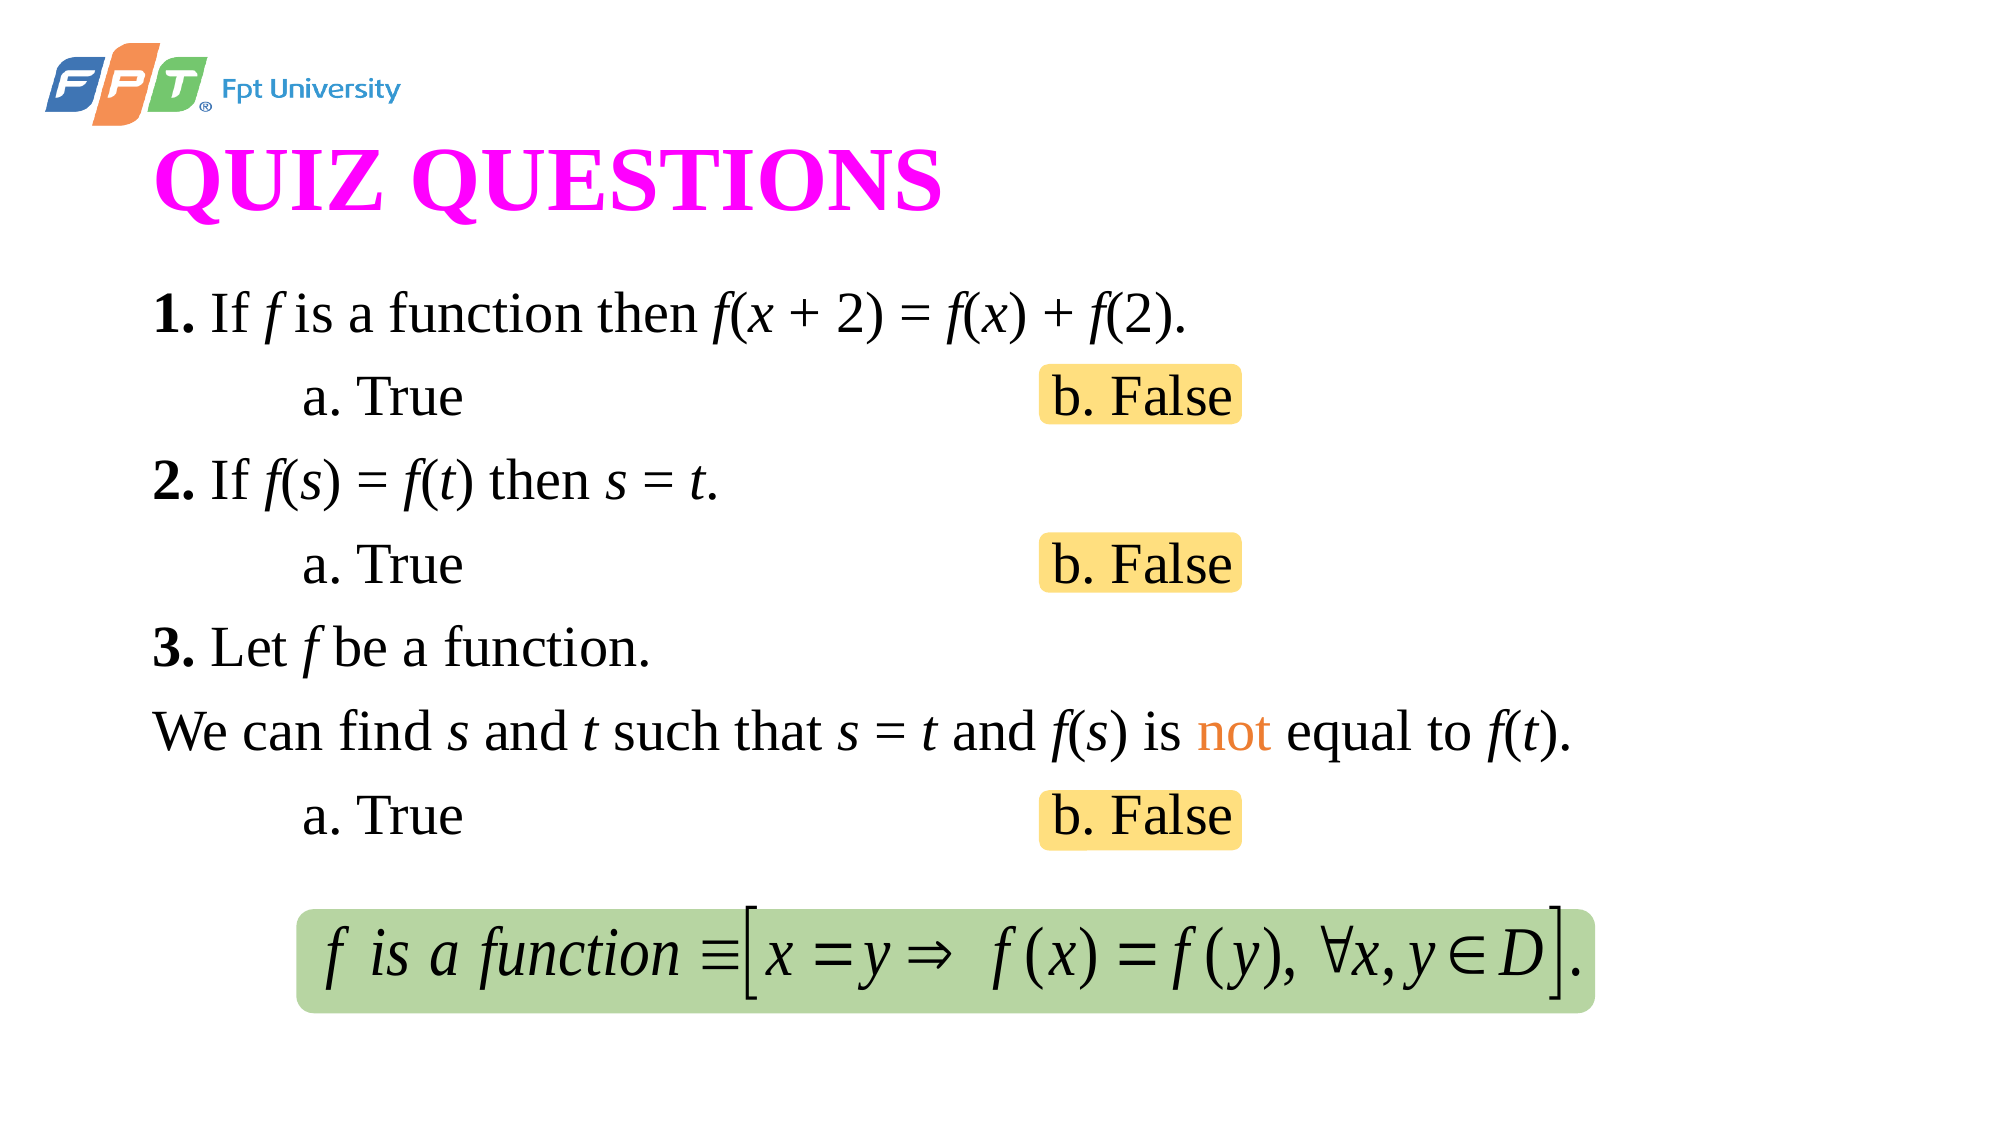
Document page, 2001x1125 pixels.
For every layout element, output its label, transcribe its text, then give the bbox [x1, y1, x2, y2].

title QUIZ QUESTIONS [137, 111, 1863, 251]
list 1. If f is a function then f(x + 2) = f(x) + f(2). a. True b. False 2. If f(s) = f(t) then s = t. a. True b. False 3. Let f be a function. We can find s and t such that s = t and f(s) is not equal to f(t). a. True b. False [137, 274, 1863, 1014]
list The reciprocals of the sine, cosine, and tangent functions are [0, 0, 434, 162]
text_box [305, 900, 1593, 1014]
